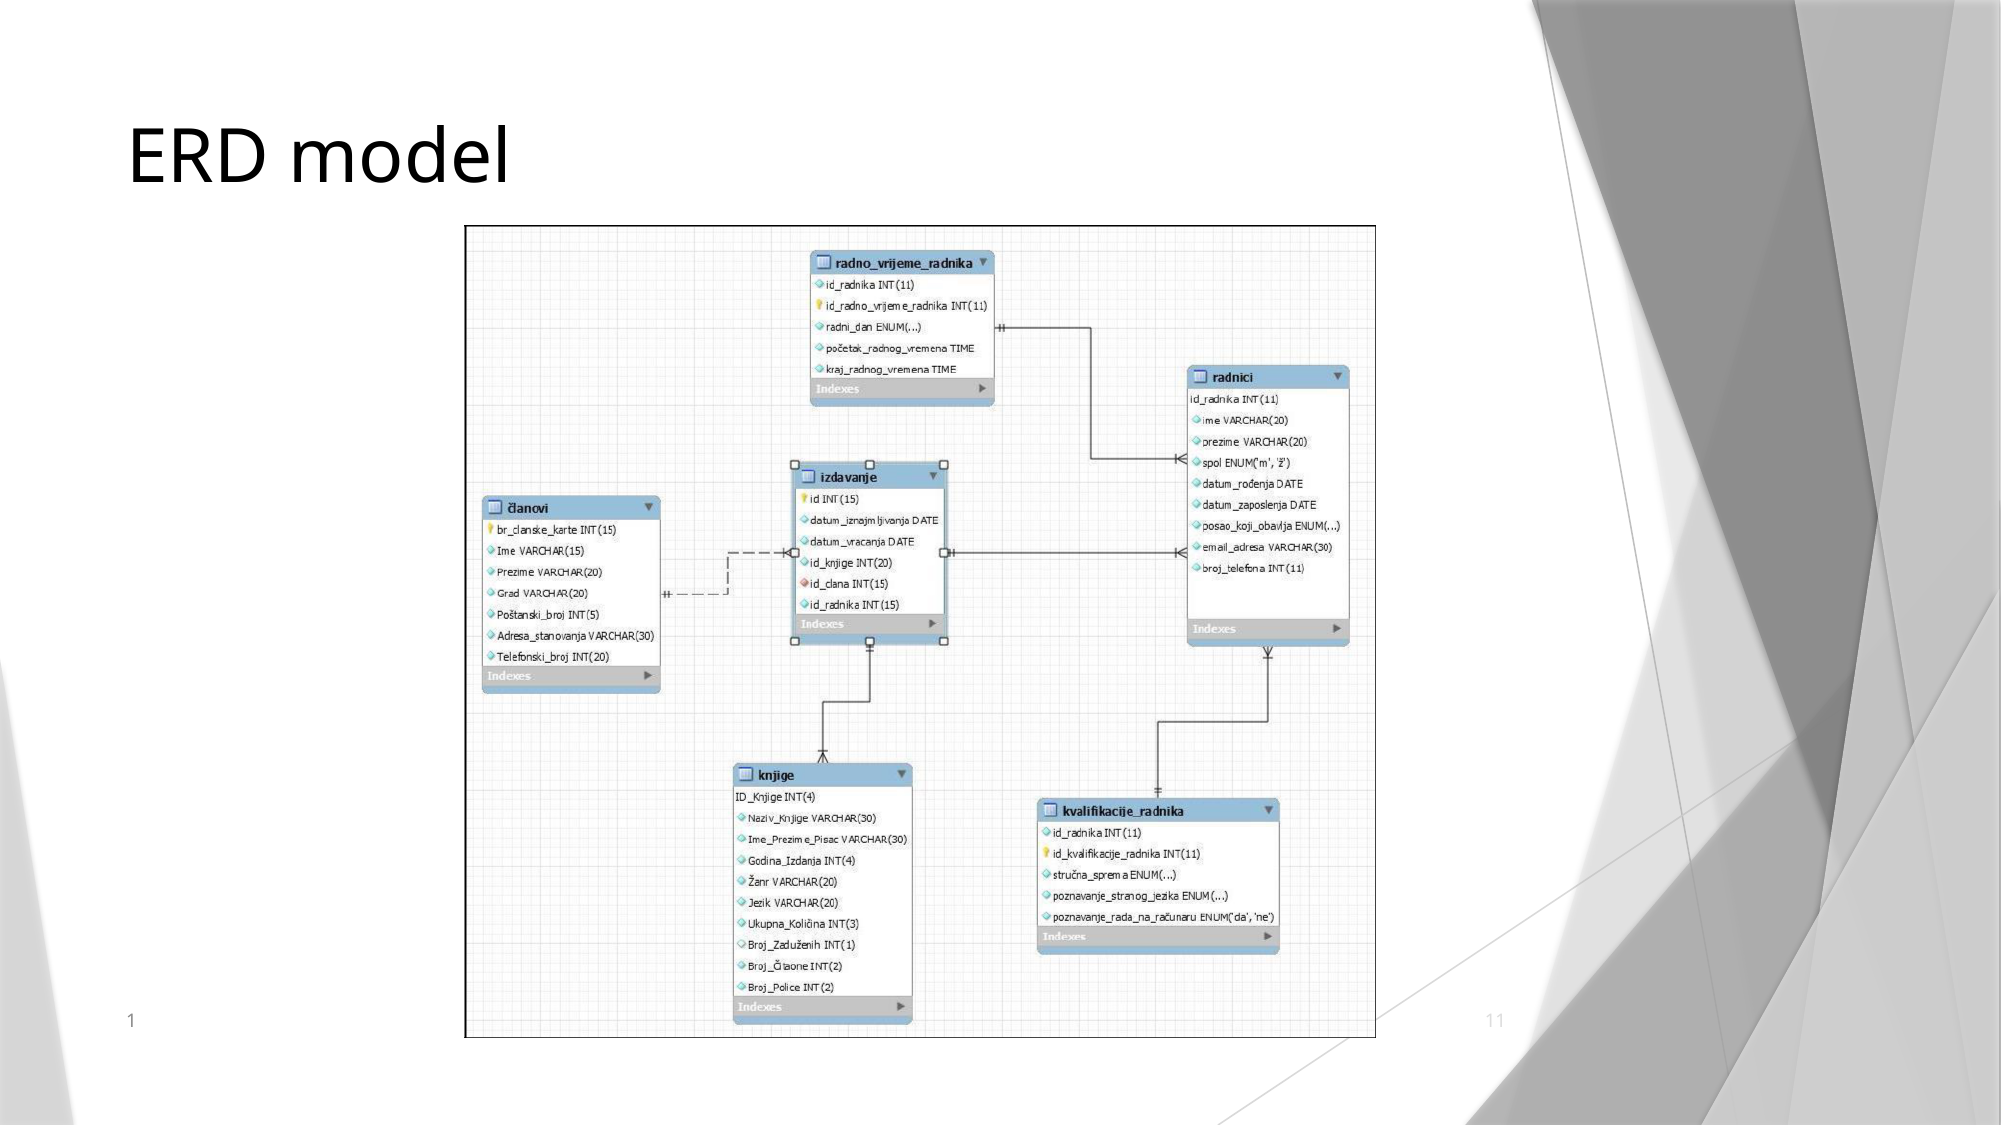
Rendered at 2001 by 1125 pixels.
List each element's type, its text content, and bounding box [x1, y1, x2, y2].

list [463, 225, 1376, 1039]
slide_number 11 [1409, 991, 1522, 1051]
footer 1 [111, 991, 1145, 1051]
title ERD model [111, 99, 1522, 242]
